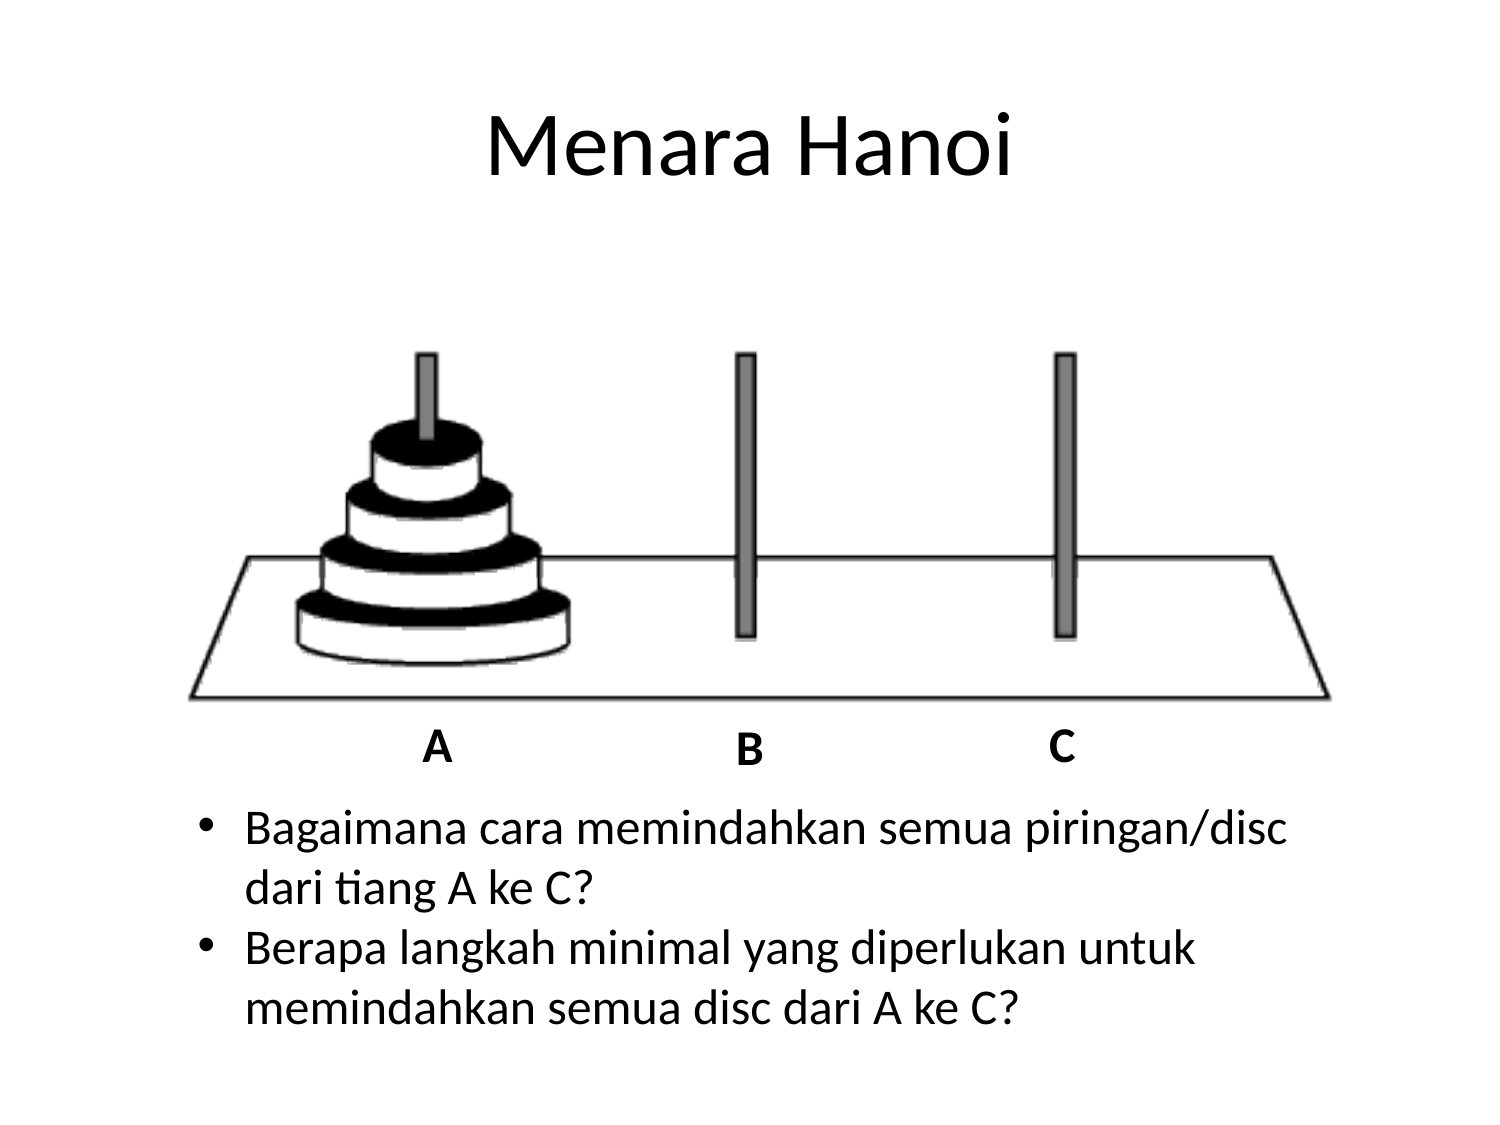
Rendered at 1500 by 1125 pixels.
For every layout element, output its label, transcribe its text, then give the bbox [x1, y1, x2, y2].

picture [182, 349, 1339, 708]
text_box A [407, 716, 468, 780]
text_box Bagaimana cara memindahkan semua piringan/disc dari tiang A ke C? Berapa langkah minimal yang diperlukan untuk memindahkan semua disc dari A ke C? [183, 786, 1339, 1042]
title Menara Hanoi [75, 45, 1425, 233]
text_box B [721, 716, 779, 783]
text_box C [1034, 716, 1091, 780]
